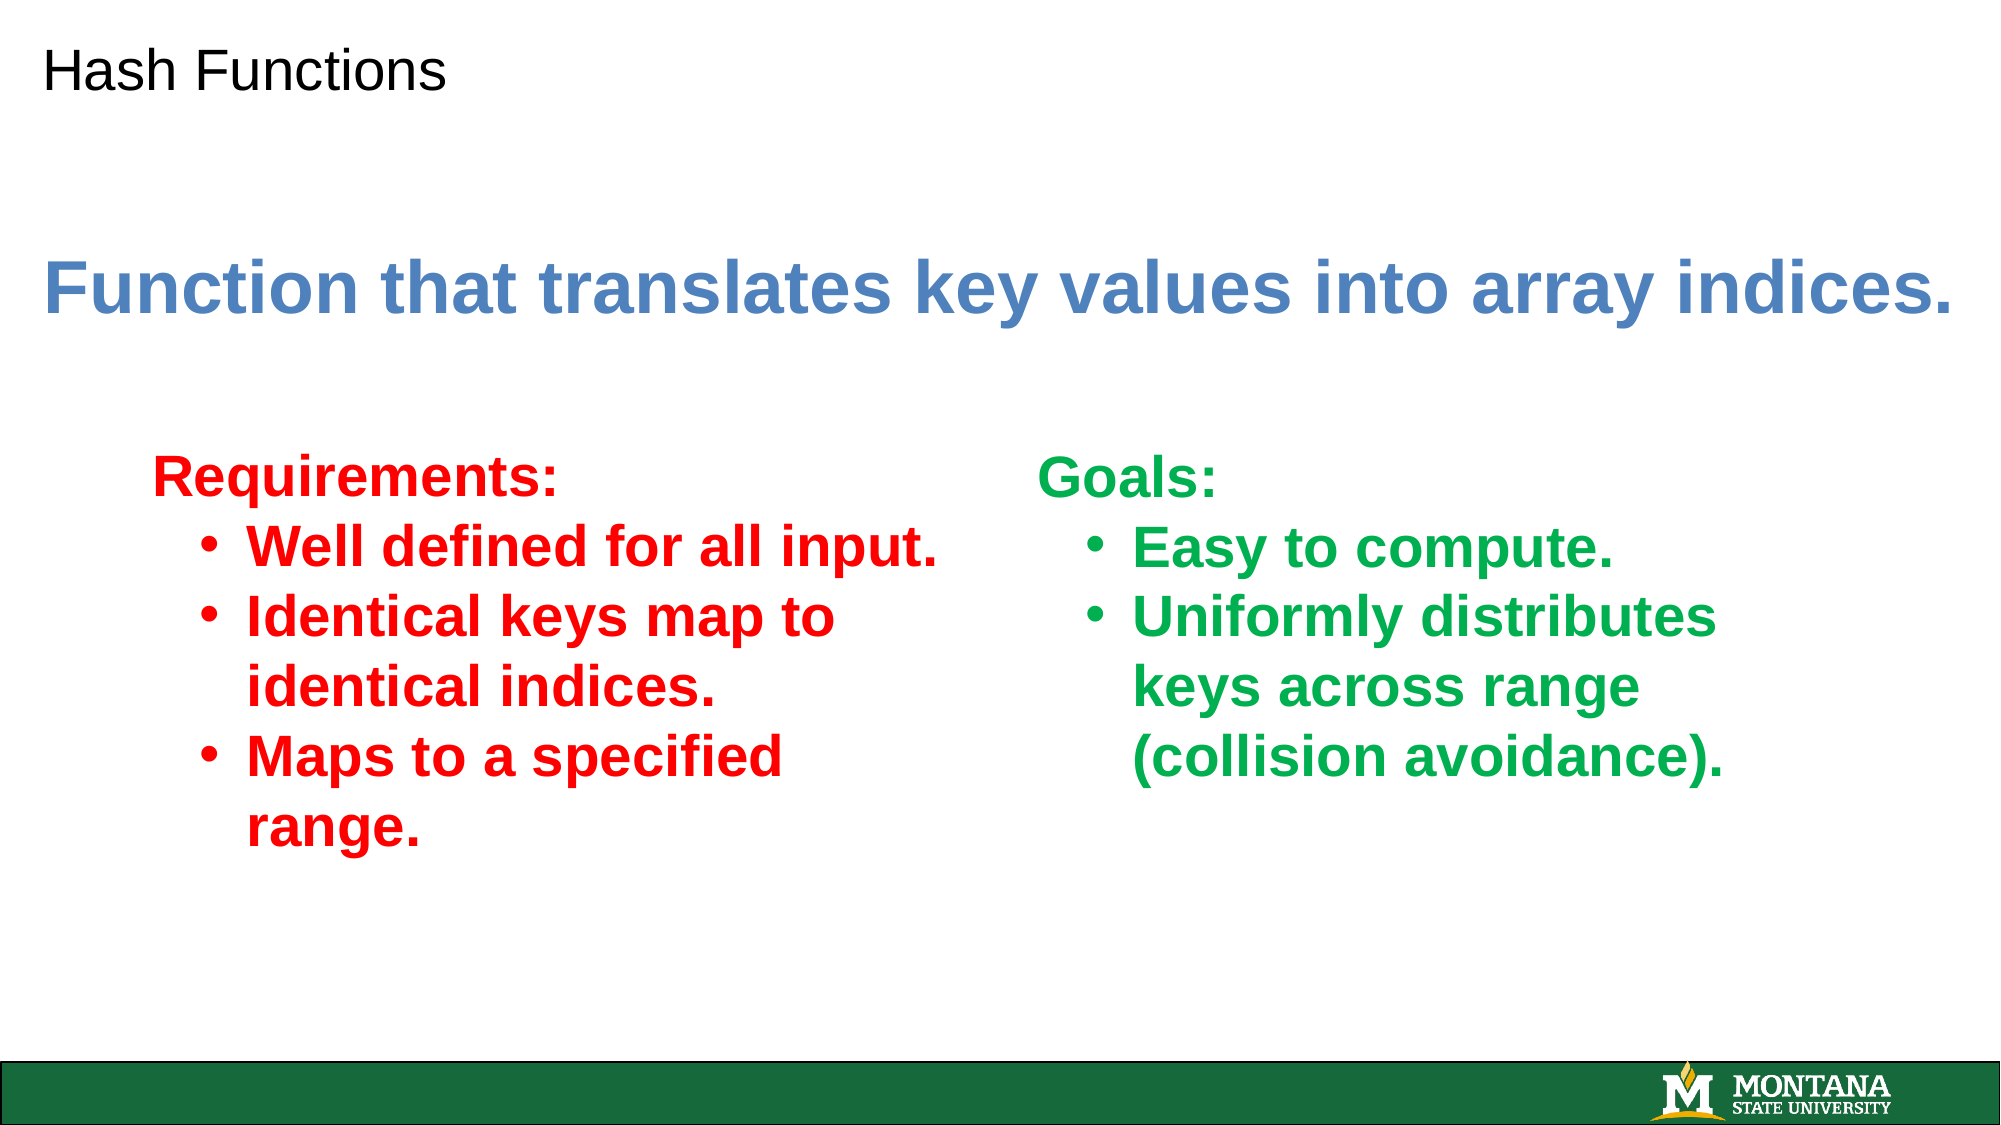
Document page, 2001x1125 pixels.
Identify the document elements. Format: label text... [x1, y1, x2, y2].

text_box Function that translates key values into array indices. [0, 231, 2000, 337]
picture [1649, 1060, 1892, 1122]
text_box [1892, 1060, 2000, 1125]
text_box Hash Functions [27, 24, 463, 110]
text_box Requirements: Well defined for all input. Identical keys map to identical indices. Maps to a specified range. [137, 431, 963, 866]
text_box Goals: Easy to compute. Uniformly distributes keys across range (collision avoidance). [1022, 431, 1848, 796]
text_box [0, 1060, 1647, 1125]
